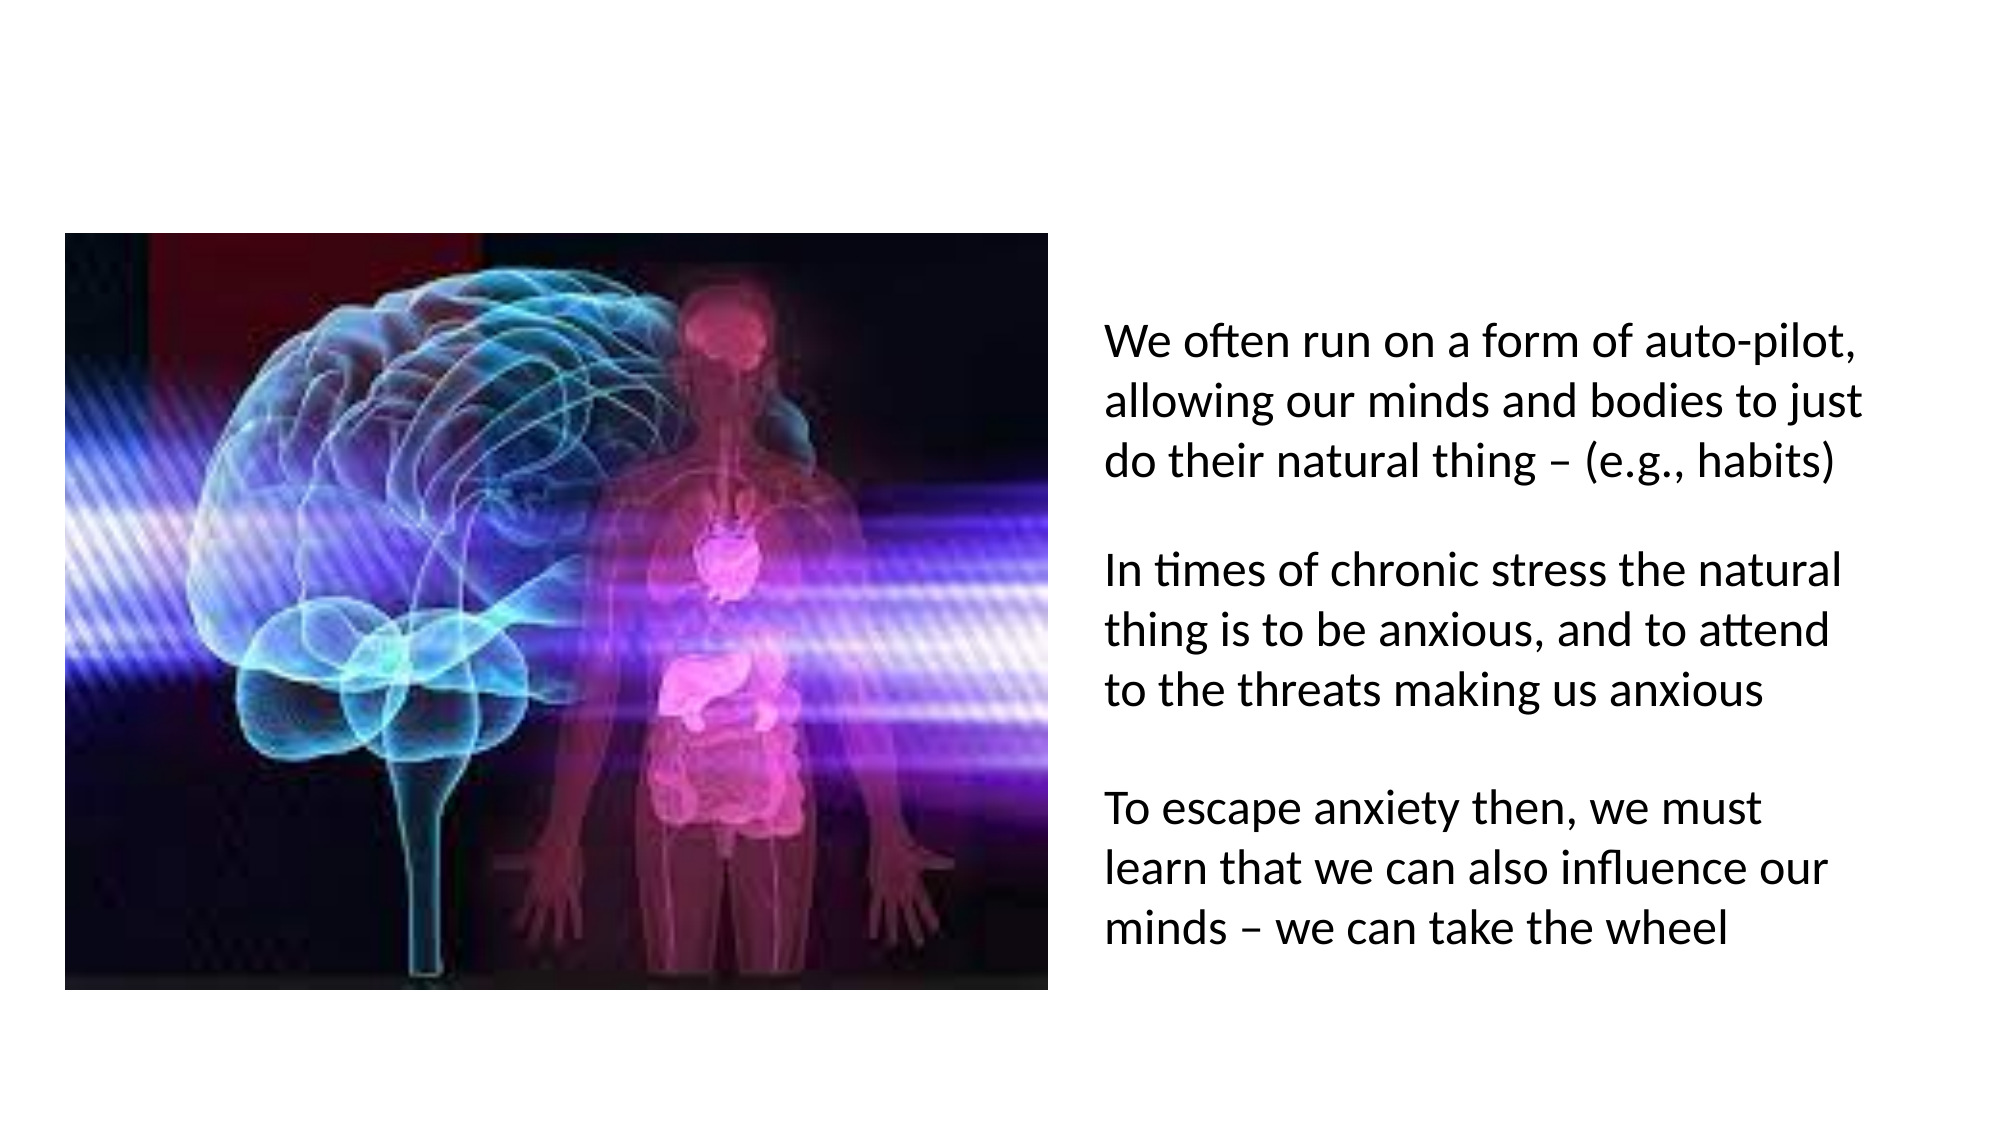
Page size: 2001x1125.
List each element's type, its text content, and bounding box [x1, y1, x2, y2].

picture [65, 233, 1048, 990]
text_box To escape anxiety then, we must learn that we can also influence our minds – we can take the wheel [1089, 767, 1889, 962]
text_box In times of chronic stress the natural thing is to be anxious, and to attend to the threats making us anxious [1089, 529, 1889, 725]
text_box We often run on a form of auto-pilot, allowing our minds and bodies to just do their natural thing – (e.g., habits) [1089, 300, 1889, 495]
